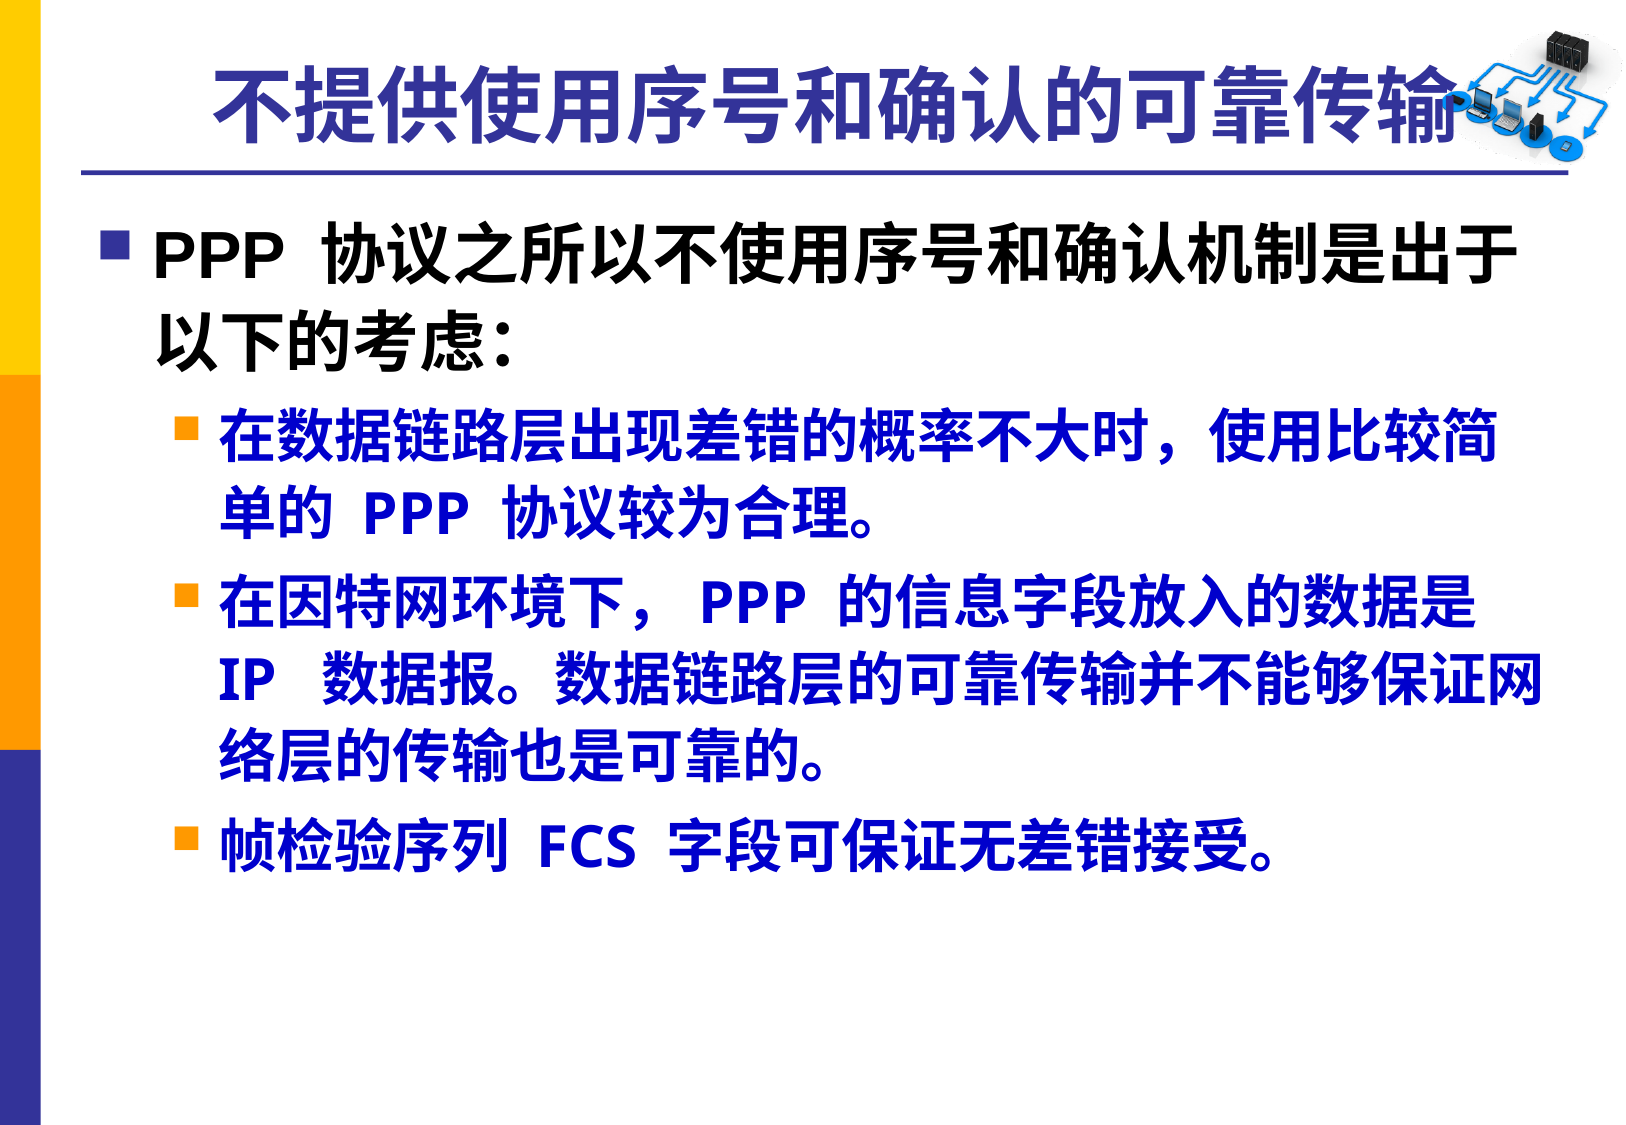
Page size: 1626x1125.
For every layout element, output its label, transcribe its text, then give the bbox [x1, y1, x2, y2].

picture [1438, 30, 1624, 165]
list PPP 协议之所以不使用序号和确认机制是出于以下的考虑： 在数据链路层出现差错的概率不大时，使用比较简单的 PPP 协议较为合理。 在因特网环境下，PPP 的信息字段放入的数据是 IP 数据报。数据链路层的可靠传输并不能够保证网络层的传输也是可靠的。 帧检验序列 FCS 字段可保证无差错接受。 [81, 196, 1569, 1006]
title 不提供使用序号和确认的可靠传输 [81, 30, 1569, 161]
